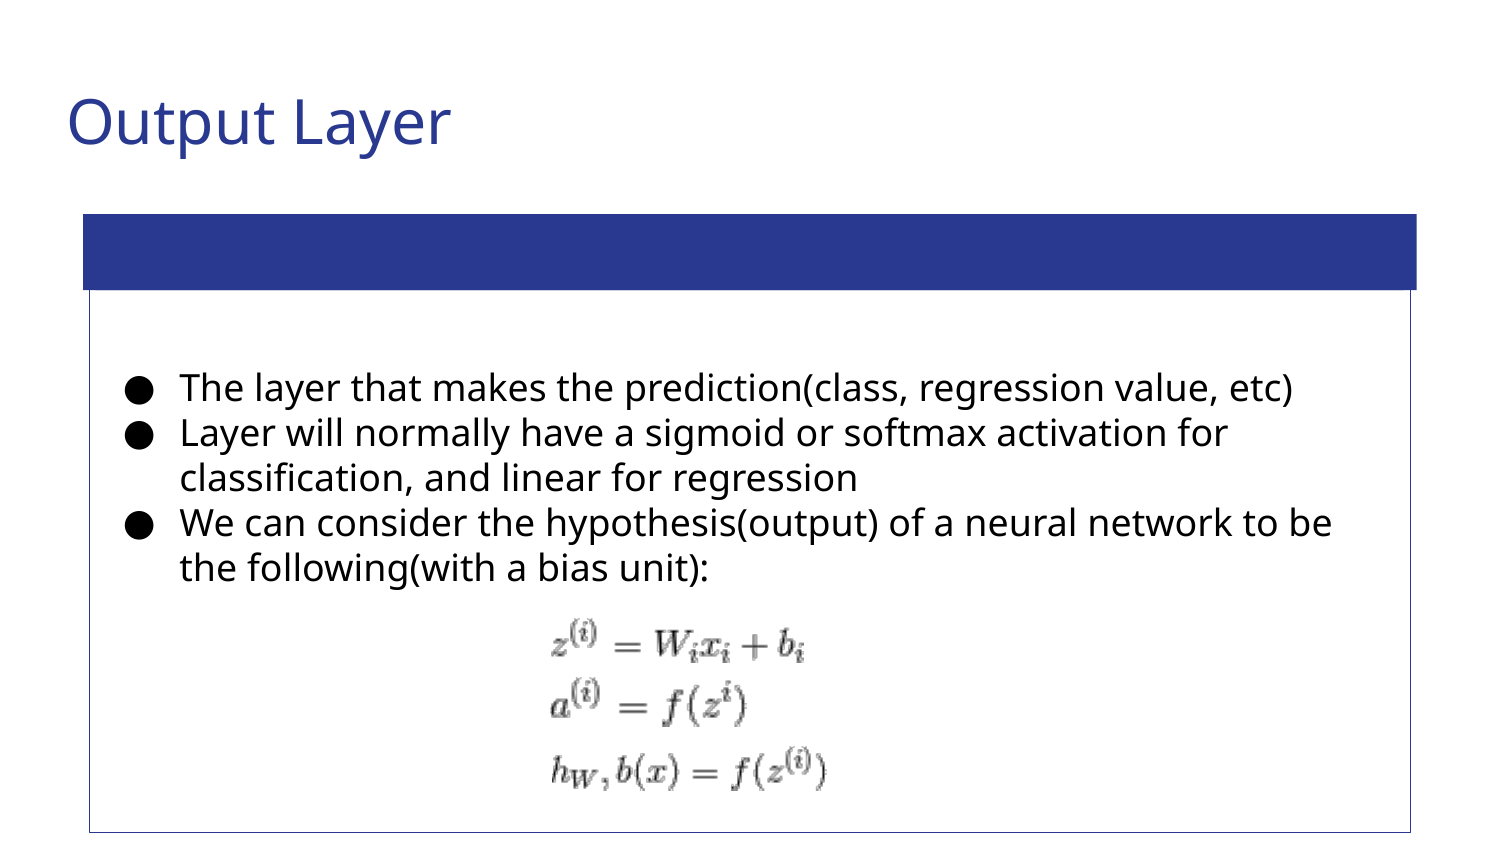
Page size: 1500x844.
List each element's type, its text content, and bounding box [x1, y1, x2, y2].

picture [552, 746, 827, 791]
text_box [82, 213, 1411, 833]
title Output Layer [51, 67, 1449, 167]
picture [550, 618, 804, 664]
picture [550, 677, 747, 728]
text_box [1412, 214, 1417, 291]
